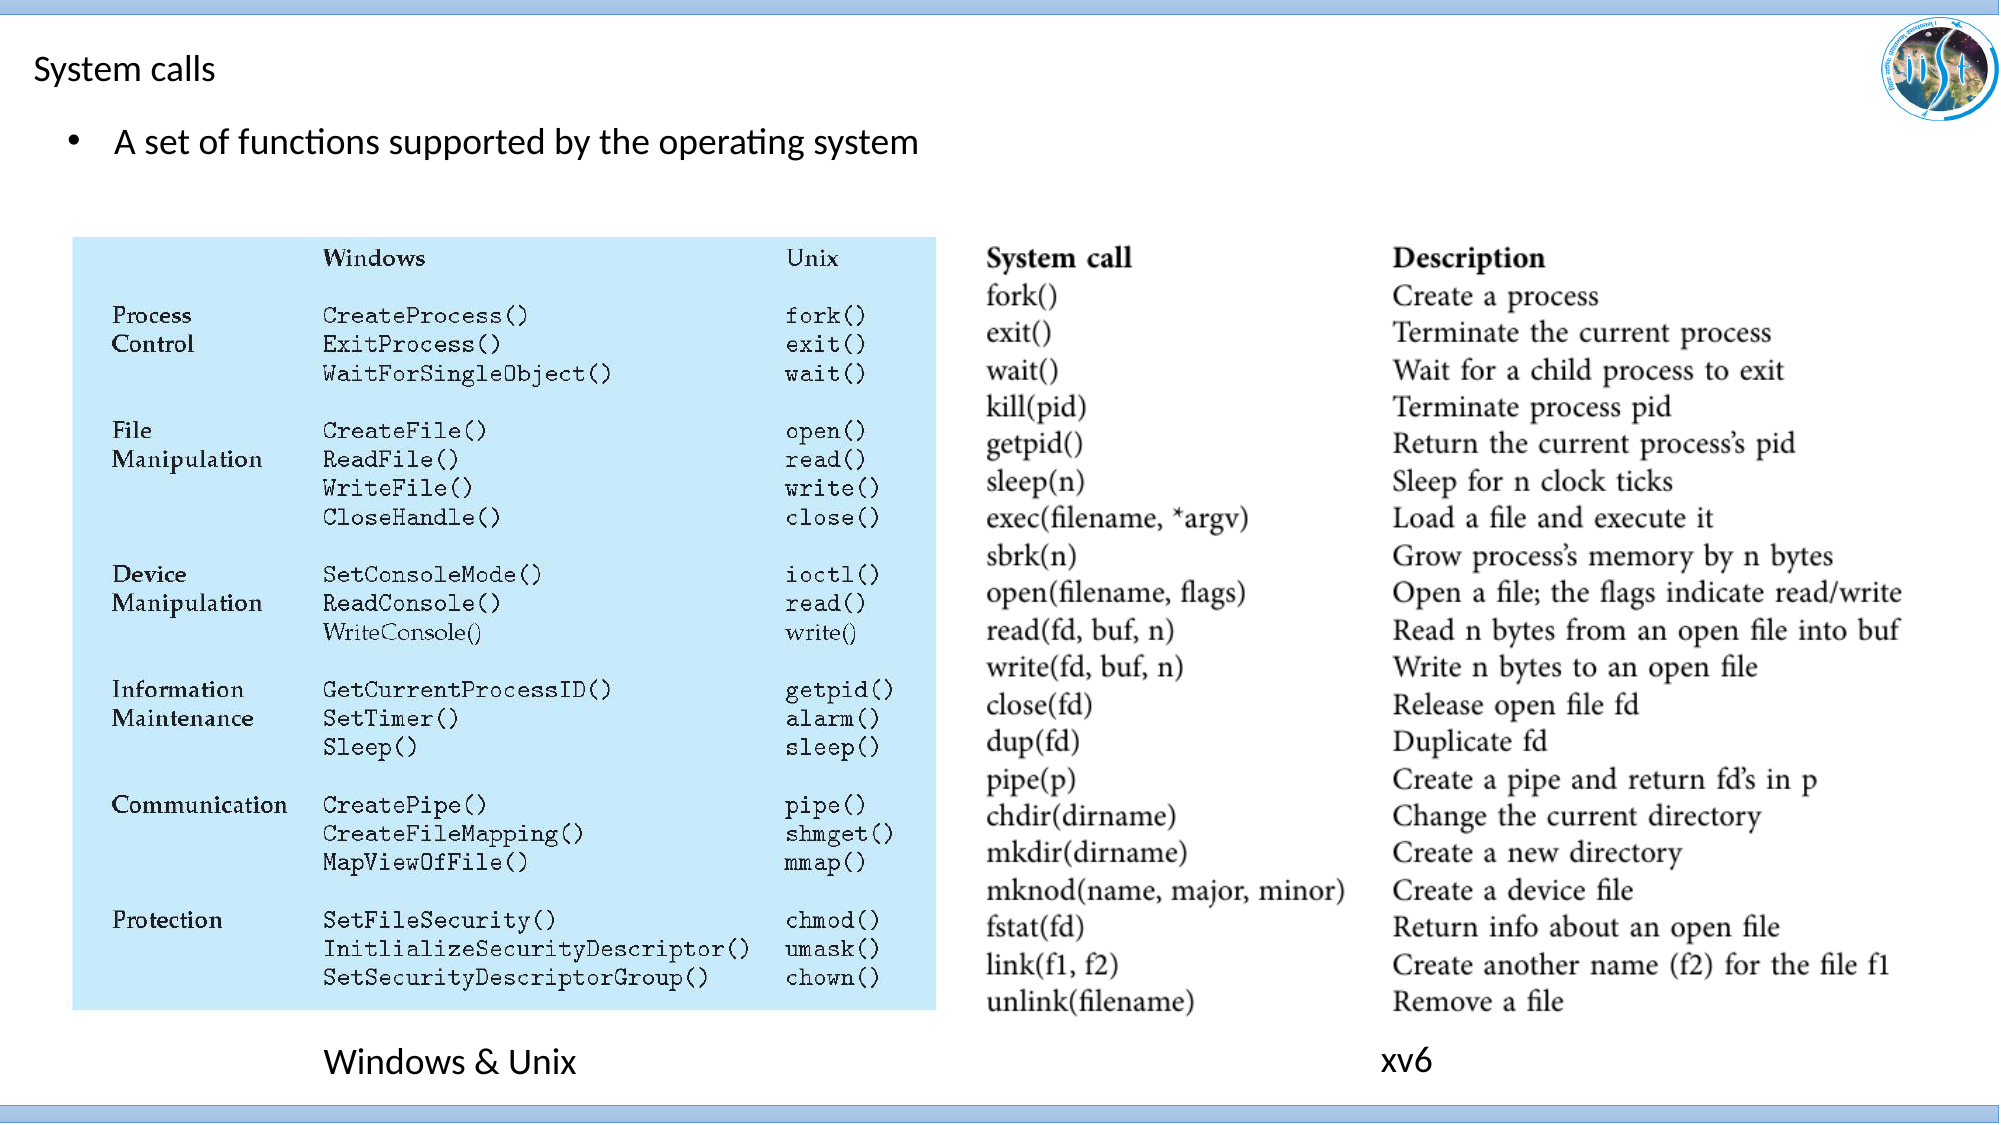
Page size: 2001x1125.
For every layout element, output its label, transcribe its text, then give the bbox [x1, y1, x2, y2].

picture [66, 231, 1976, 1027]
text_box A set of functions supported by the operating system [52, 109, 1959, 170]
text_box xv6 [1366, 1027, 1493, 1088]
text_box [0, 1105, 1999, 1123]
text_box [0, 0, 1999, 15]
picture [1881, 17, 1999, 121]
text_box System calls [18, 36, 1862, 97]
picture [1954, 79, 1999, 121]
text_box Windows & Unix [308, 1029, 645, 1090]
